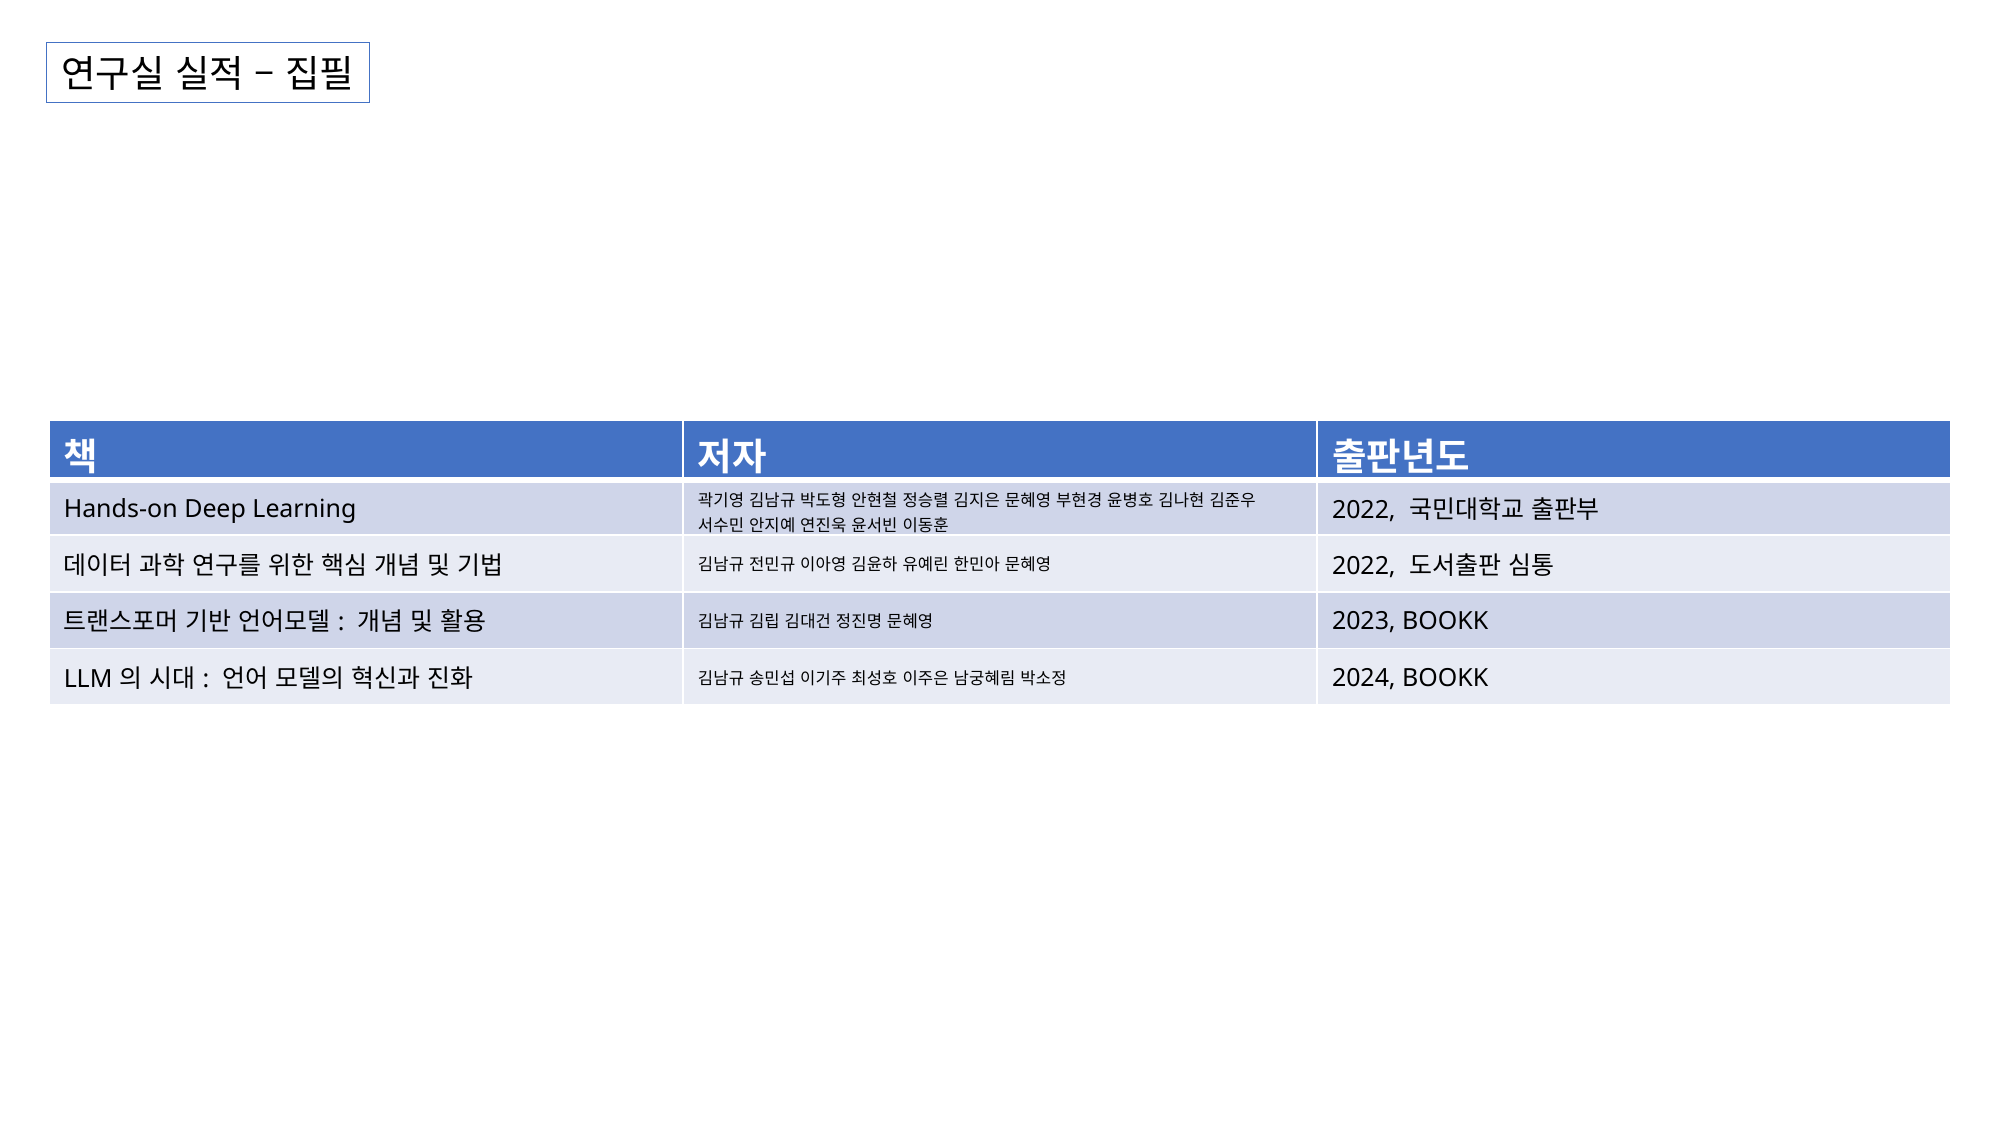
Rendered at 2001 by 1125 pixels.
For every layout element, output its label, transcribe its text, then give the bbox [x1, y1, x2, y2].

table_cell 김남규 김립 김대건 정진명 문혜영 [684, 593, 1316, 648]
table_cell 김남규 송민섭 이기주 최성호 이주은 남궁혜림 박소정 [684, 649, 1316, 704]
table_cell 김남규 전민규 이아영 김윤하 유예린 한민아 문혜영 [684, 536, 1316, 591]
table_cell 2022, 도서출판 심통 [1318, 536, 1950, 591]
table_header 출판년도 [1318, 421, 1950, 477]
table_header 책 [50, 421, 682, 477]
table_cell 데이터 과학 연구를 위한 핵심 개념 및 기법 [50, 536, 682, 591]
table_cell 곽기영 김남규 박도형 안현철 정승렬 김지은 문혜영 부현경 윤병호 김나현 김준우 서수민 안지예 연진욱 윤서빈 이동훈 [684, 483, 1316, 534]
table_cell 2023, BOOKK [1318, 593, 1950, 648]
table_cell 2024, BOOKK [1318, 649, 1950, 704]
table_cell Hands-on Deep Learning [50, 483, 682, 534]
text_box 연구실 실적 – 집필 [46, 42, 370, 103]
table_cell LLM의 시대: 언어 모델의 혁신과 진화 [50, 649, 682, 704]
table_cell 트랜스포머 기반 언어모델: 개념 및 활용 [50, 593, 682, 648]
table_cell 2022, 국민대학교 출판부 [1318, 483, 1950, 534]
table_header 저자 [684, 421, 1316, 477]
